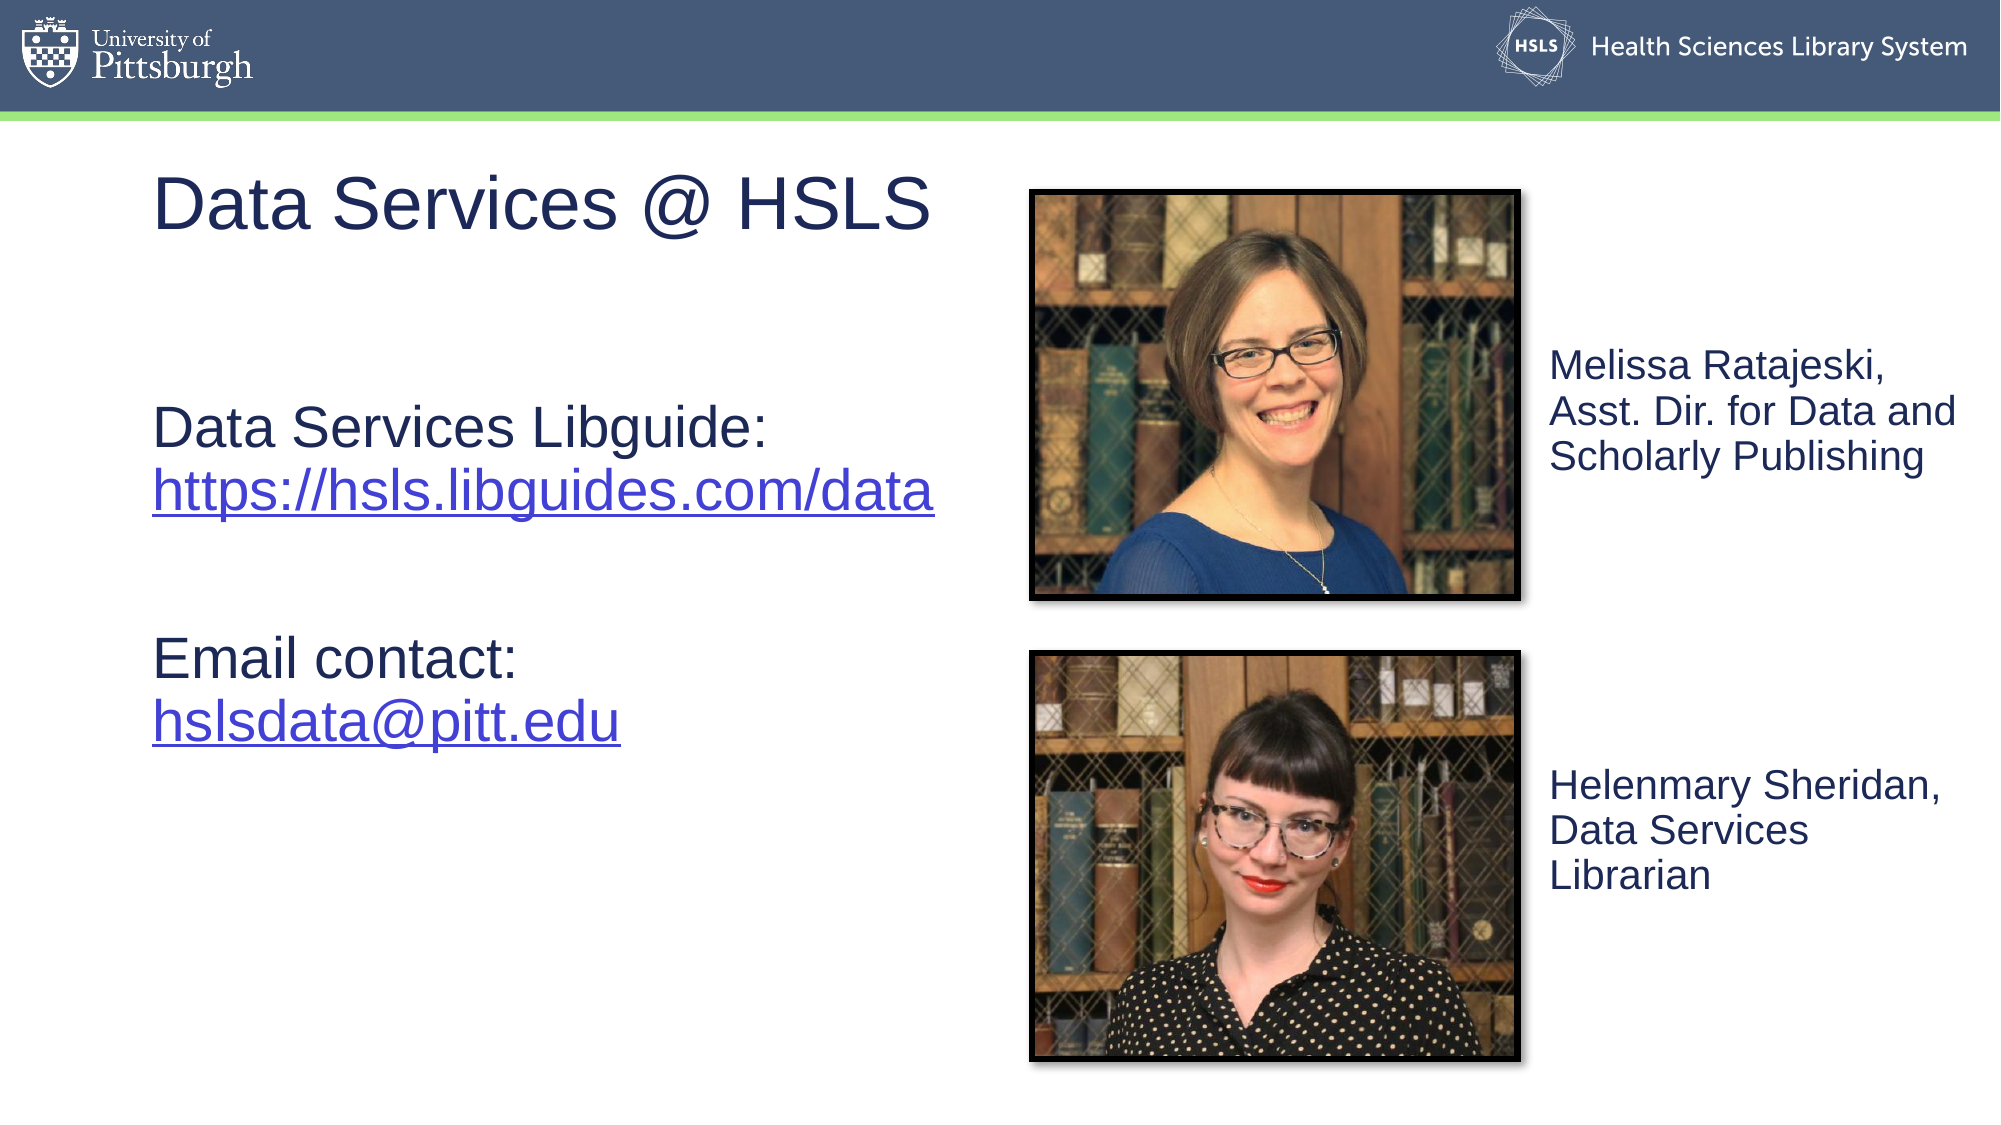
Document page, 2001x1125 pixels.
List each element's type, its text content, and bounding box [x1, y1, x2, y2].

list Data Services Libguide: https://hsls.libguides.com/data Email contact: hslsdata@pitt.edu [137, 299, 988, 1014]
picture [1490, 5, 1972, 88]
title Data Services @ HSLS [137, 141, 1534, 271]
picture [1034, 656, 1515, 1056]
list Melissa Ratajeski, Asst. Dir. for Data and Scholarly Publishing Helenmary Sheridan, Data Services Librarian [1534, 133, 1979, 1111]
picture [1034, 194, 1515, 595]
picture [22, 17, 253, 88]
